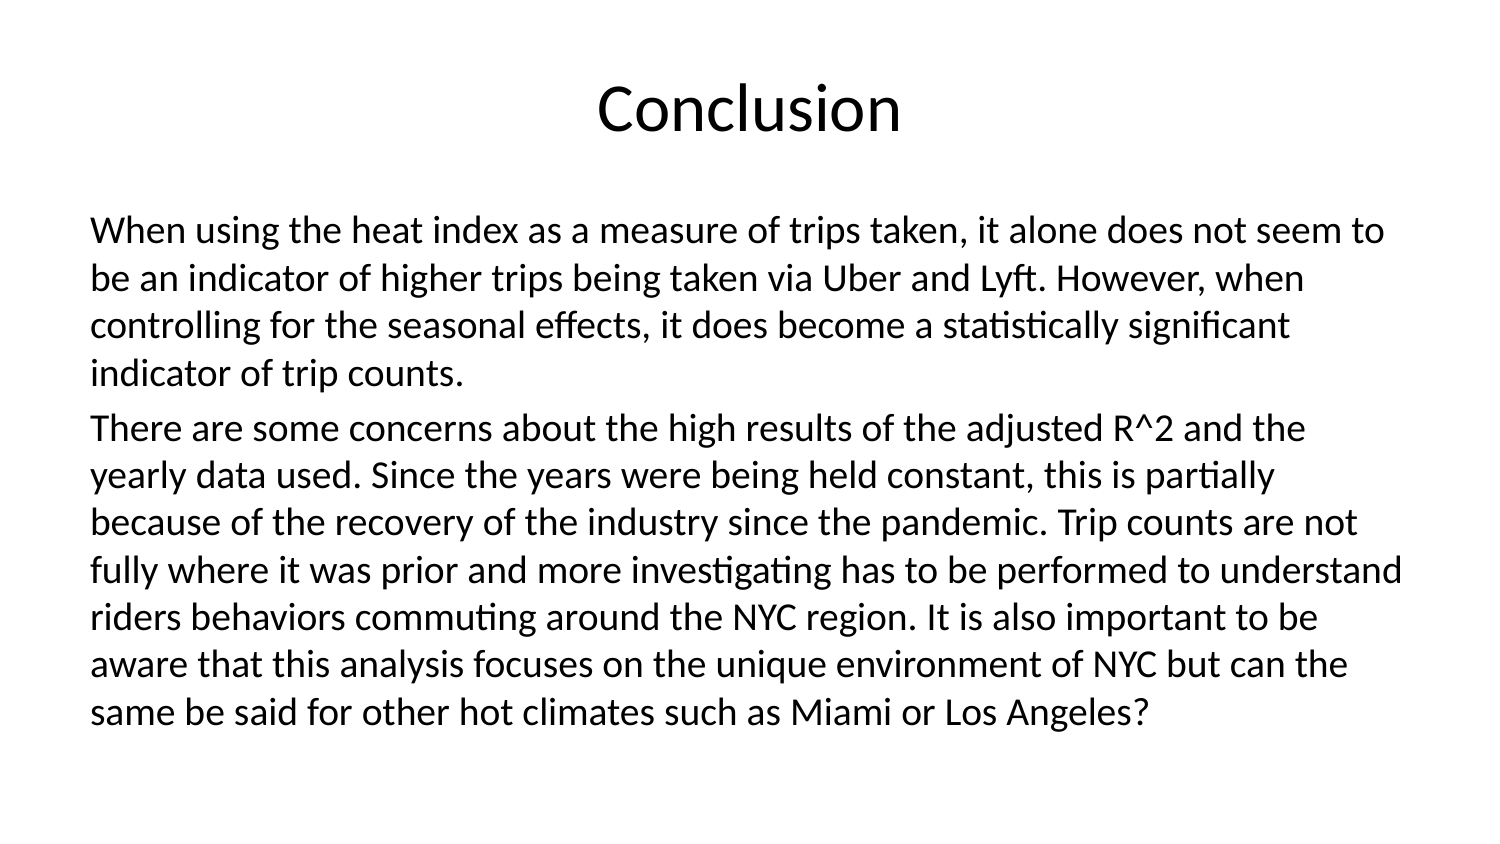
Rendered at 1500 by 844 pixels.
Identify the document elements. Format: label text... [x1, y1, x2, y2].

list When using the heat index as a measure of trips taken, it alone does not seem to be an indicator of higher trips being taken via Uber and Lyft. However, when controlling for the seasonal effects, it does become a statistically significant indicator of trip counts. There are some concerns about the high results of the adjusted R^2 and the yearly data used. Since the years were being held constant, this is partially because of the recovery of the industry since the pandemic. Trip counts are not fully where it was prior and more investigating has to be performed to understand riders behaviors commuting around the NYC region. It is also important to be aware that this analysis focuses on the unique environment of NYC but can the same be said for other hot climates such as Miami or Los Angeles? [75, 196, 1425, 754]
title Conclusion [75, 33, 1425, 175]
